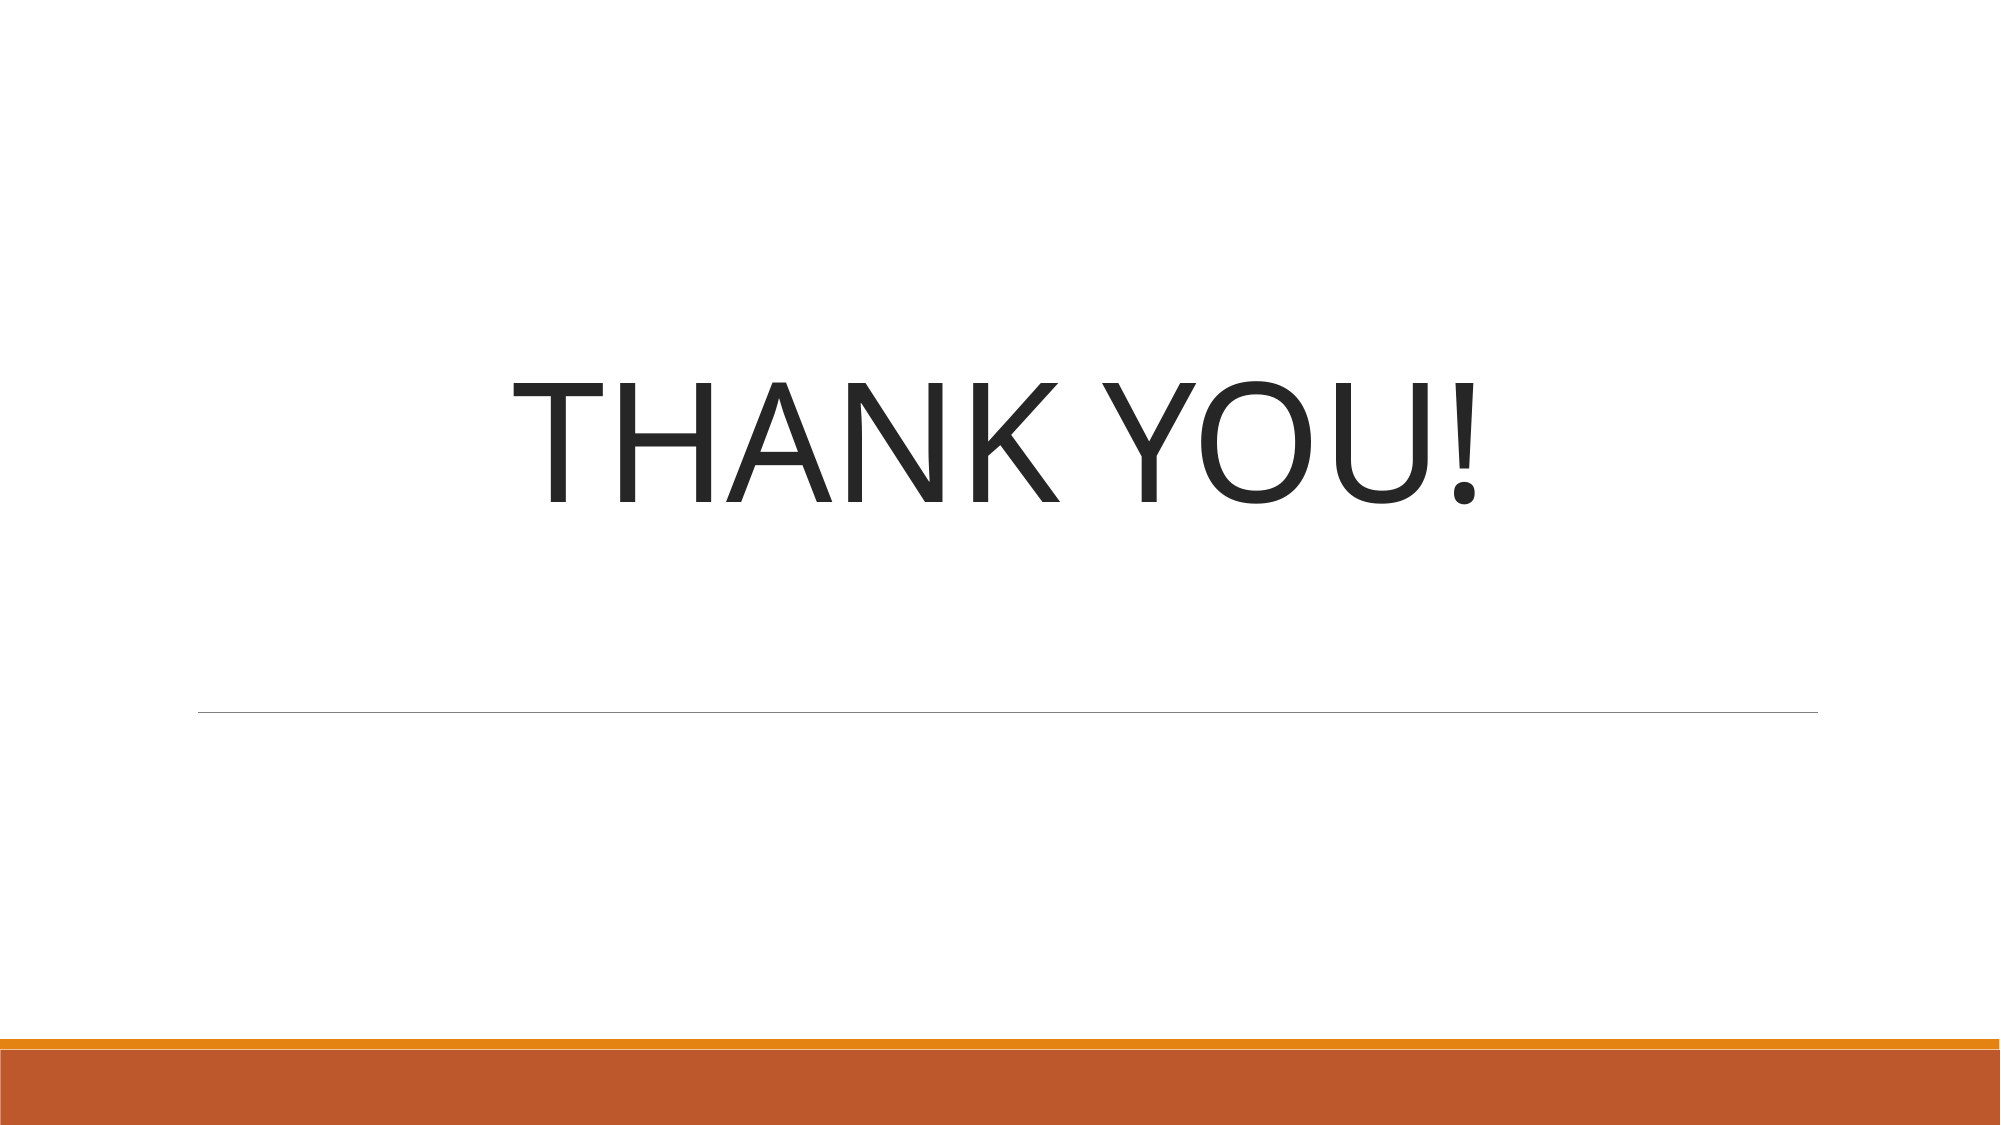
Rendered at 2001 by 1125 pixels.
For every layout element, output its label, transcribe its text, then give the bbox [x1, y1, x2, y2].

title THANK YOU! [174, 0, 1825, 545]
